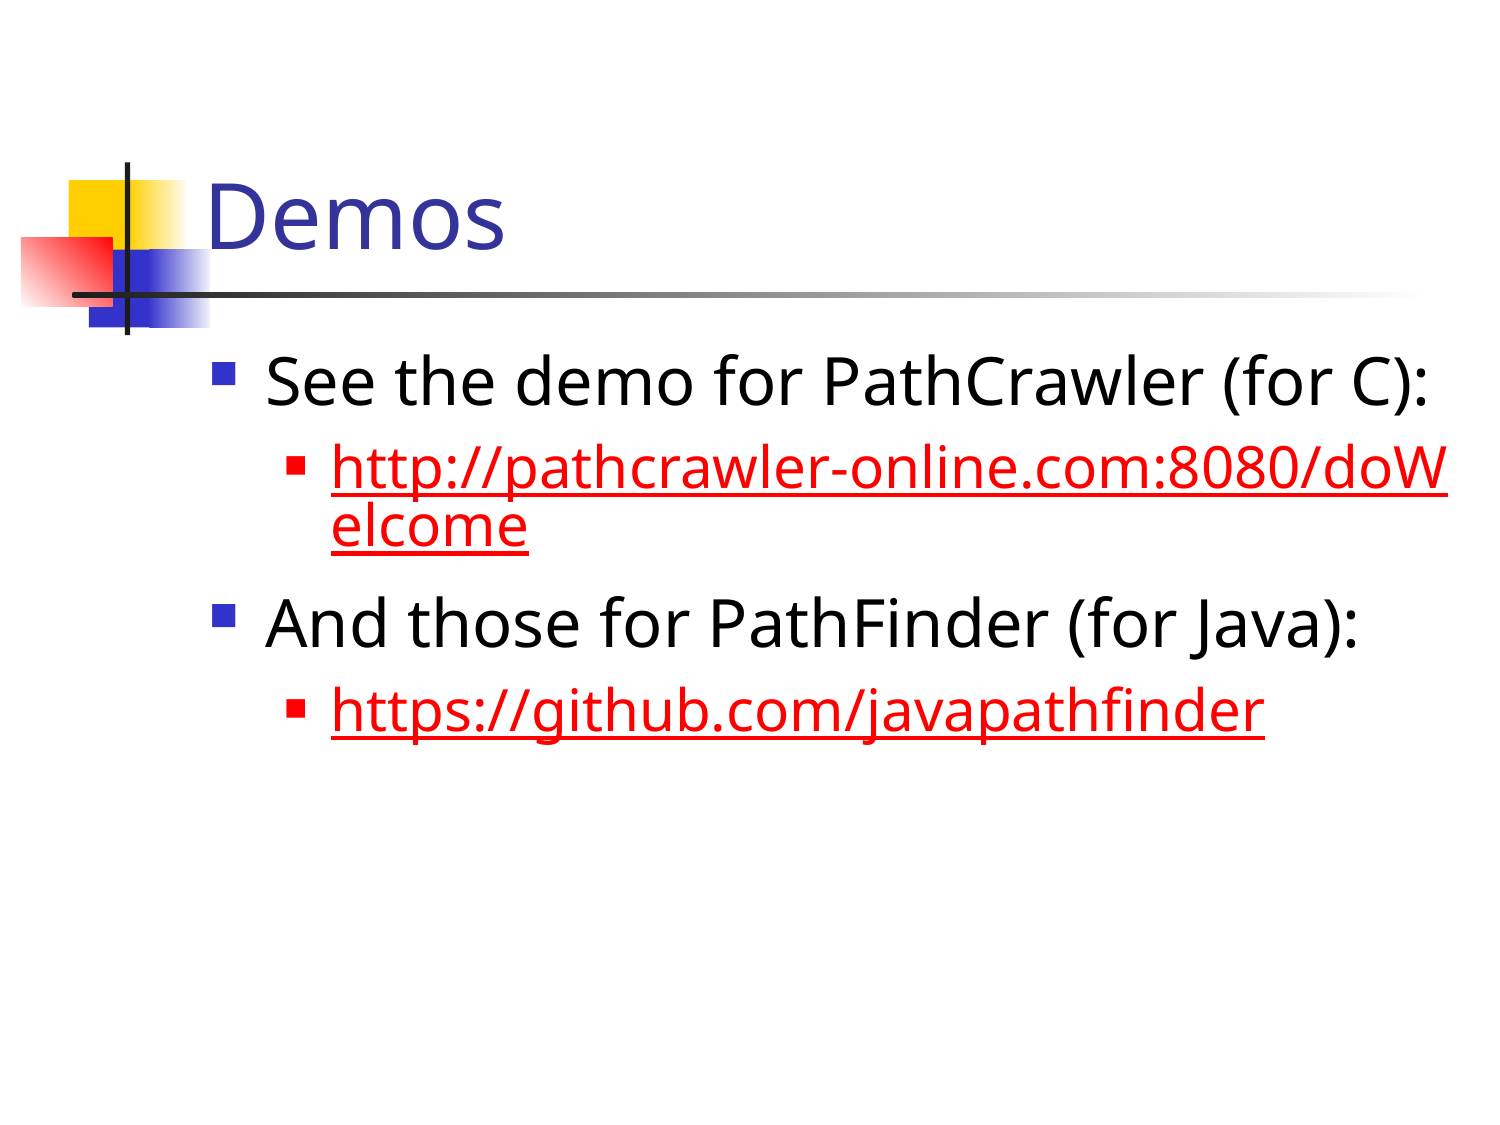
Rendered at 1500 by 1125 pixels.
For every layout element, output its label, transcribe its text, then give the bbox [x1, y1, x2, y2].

list See the demo for PathCrawler (for C): http://pathcrawler-online.com:8080/doWelcome And those for PathFinder (for Java): https://github.com/javapathfinder [193, 331, 1469, 1006]
title Demos [188, 35, 1468, 275]
